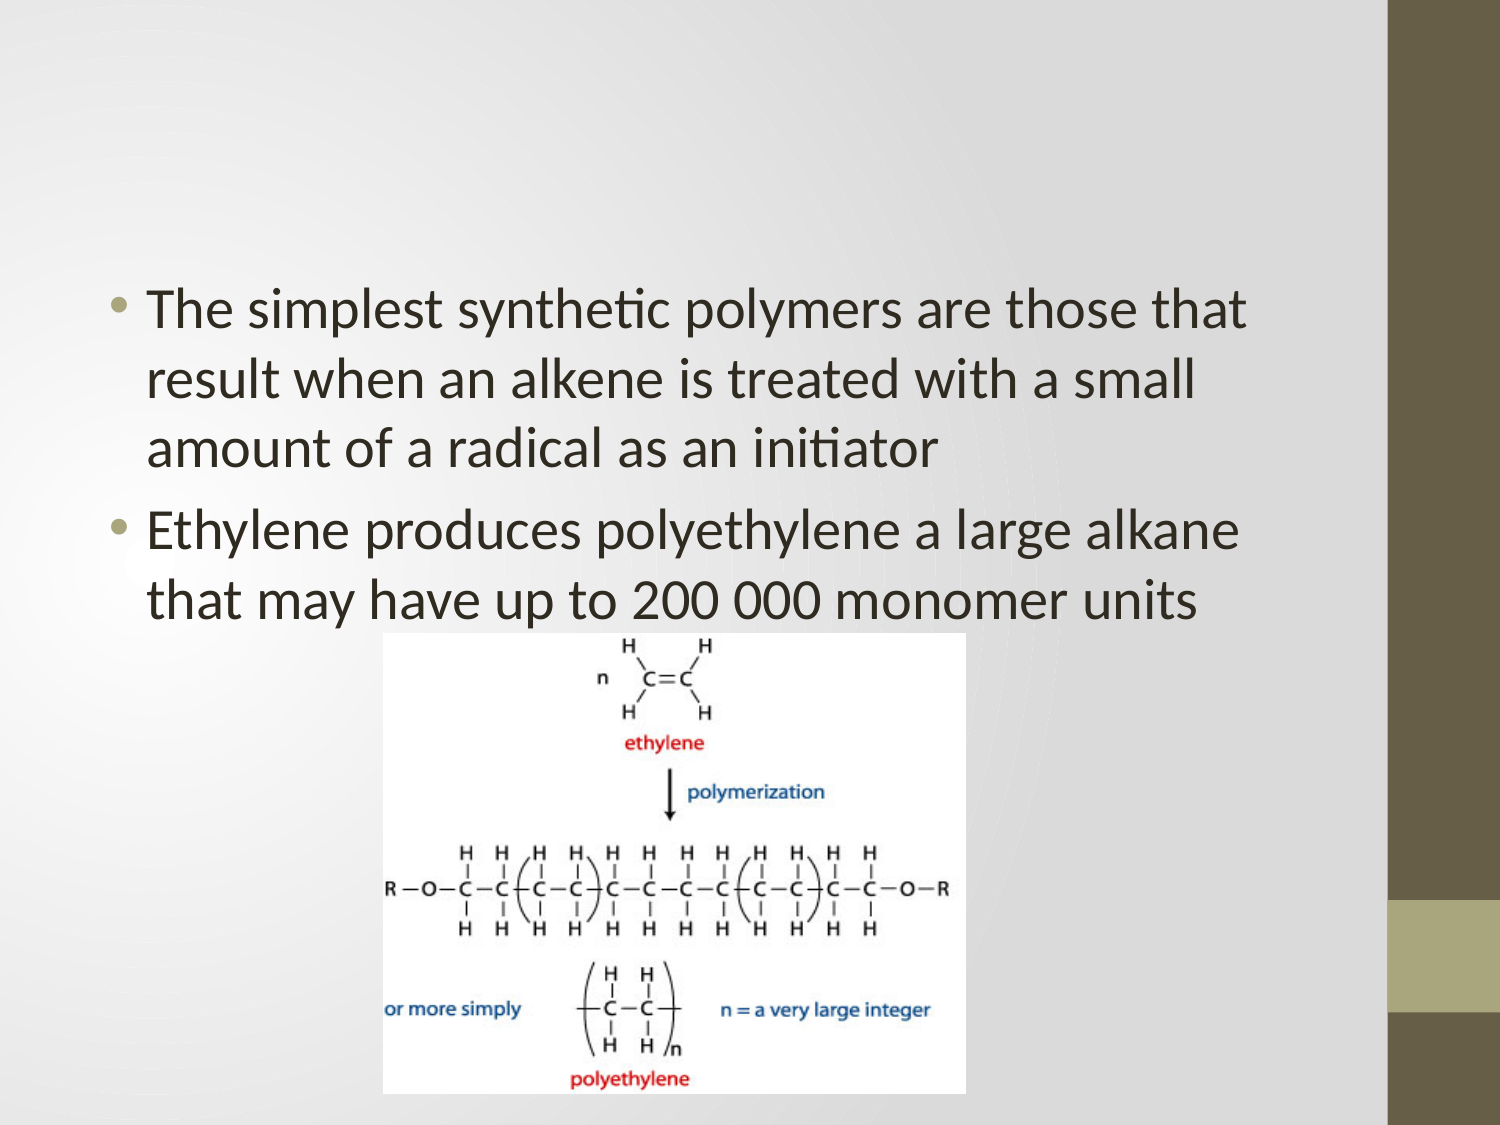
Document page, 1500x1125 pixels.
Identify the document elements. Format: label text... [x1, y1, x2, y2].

picture [383, 632, 966, 1094]
list The simplest synthetic polymers are those that result when an alkene is treated with a small amount of a radical as an initiator Ethylene produces polyethylene a large alkane that may have up to 200 000 monomer units [75, 262, 1325, 1050]
